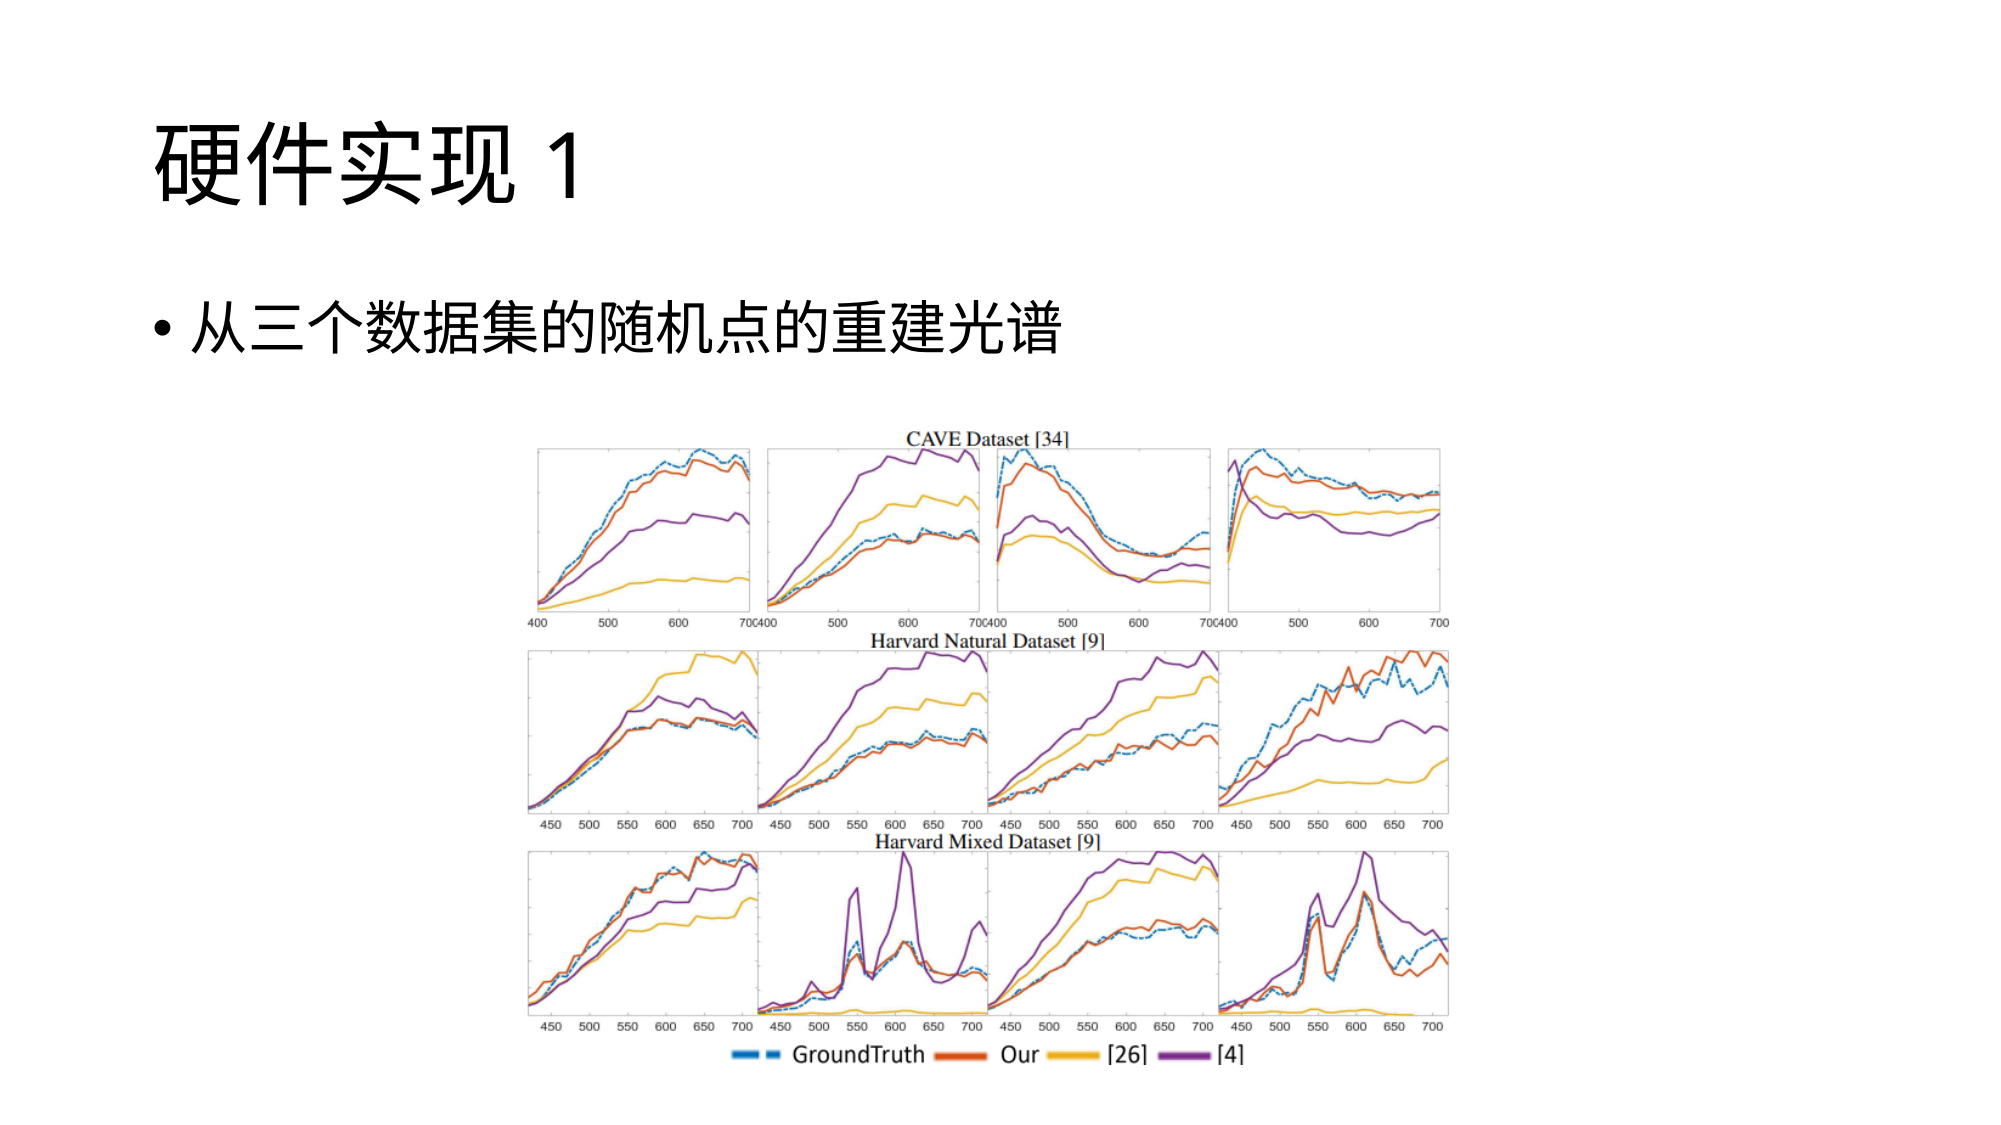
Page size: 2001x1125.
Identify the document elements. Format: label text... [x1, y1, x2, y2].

picture [433, 407, 1505, 1065]
title 硬件实现1 [137, 59, 1863, 278]
list 从三个数据集的随机点的重建光谱 [137, 291, 1863, 1014]
